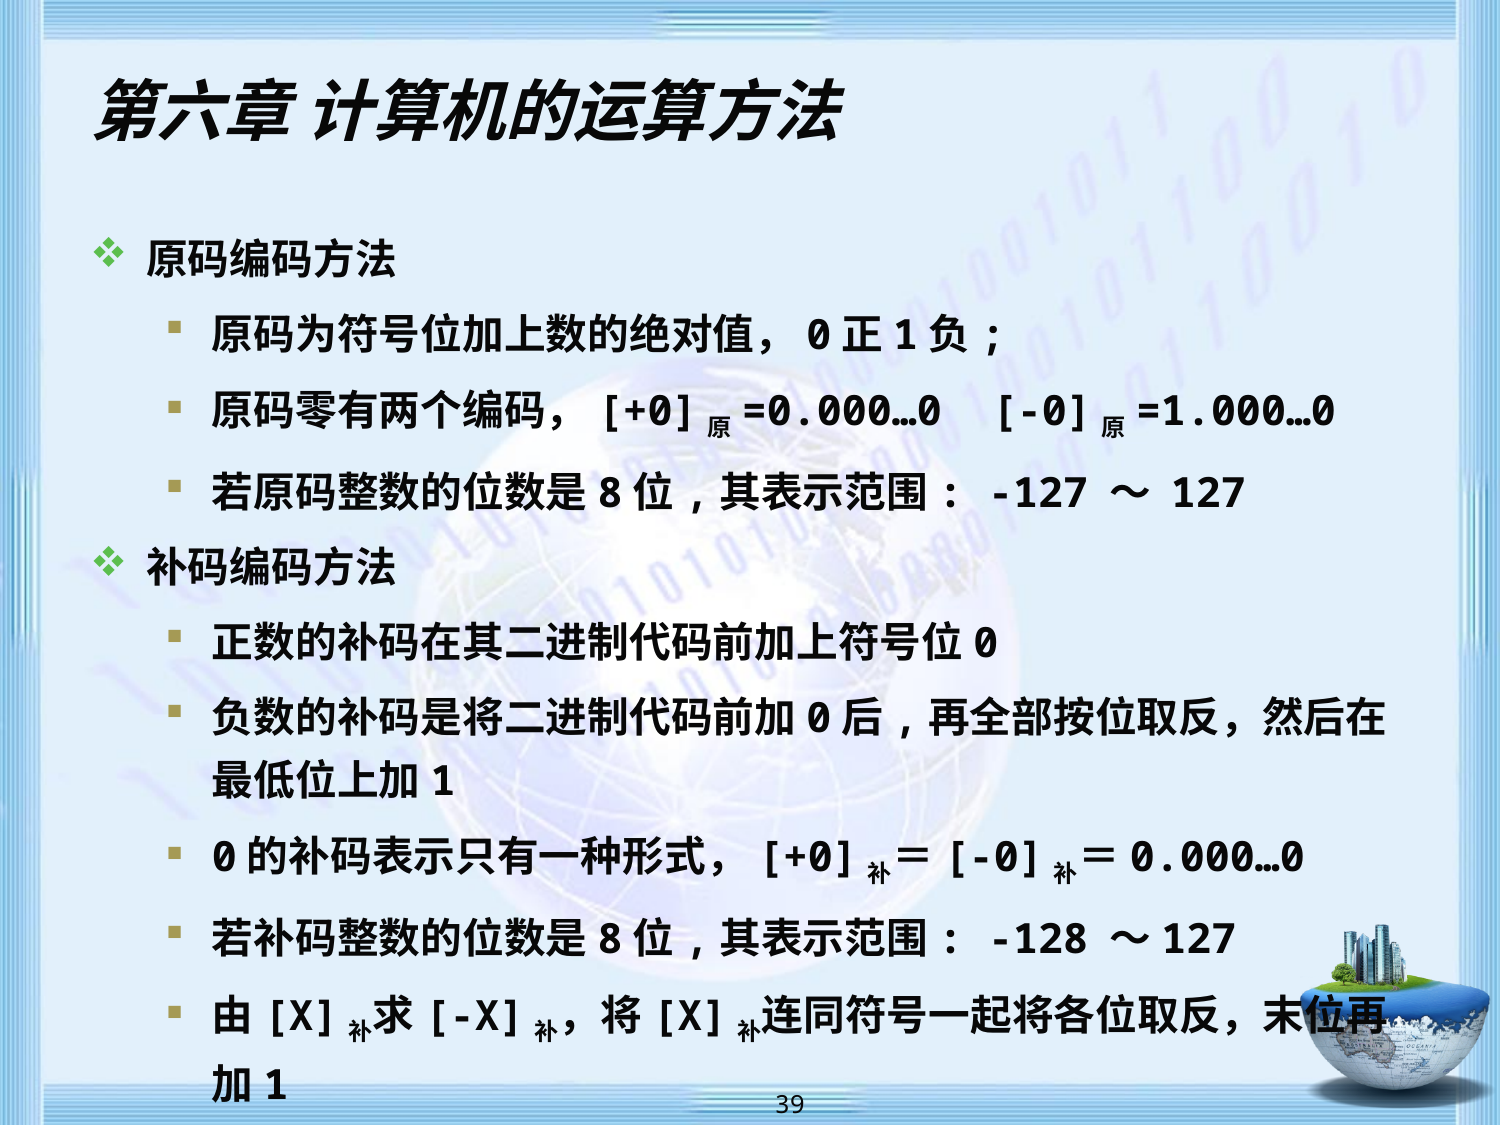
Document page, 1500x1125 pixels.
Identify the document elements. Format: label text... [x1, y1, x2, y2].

title 第六章 计算机的运算方法 [75, 37, 1425, 180]
footer 39 [512, 1072, 988, 1113]
list 原码编码方法 原码为符号位加上数的绝对值，0正1负; 原码零有两个编码，[+0]原=0.000…0 [-0]原=1.000…0 若原码整数的位数是8位,其表示范围: -127 ～ 127 补码编码方法 正数的补码在其二进制代码前加上符号位0 负数的补码是将二进制代码前加0后,再全部按位取反，然后在最低位上加1 0的补码表示只有一种形式，[+0]补＝[-0]补＝0.000…0 若补码整数的位数是8位,其表示范围: -128 ～127 由[X]补求[-X]补，将[X]补连同符号一起将各位取反，末位再加1 [75, 212, 1425, 1038]
picture [0, 0, 1500, 1125]
